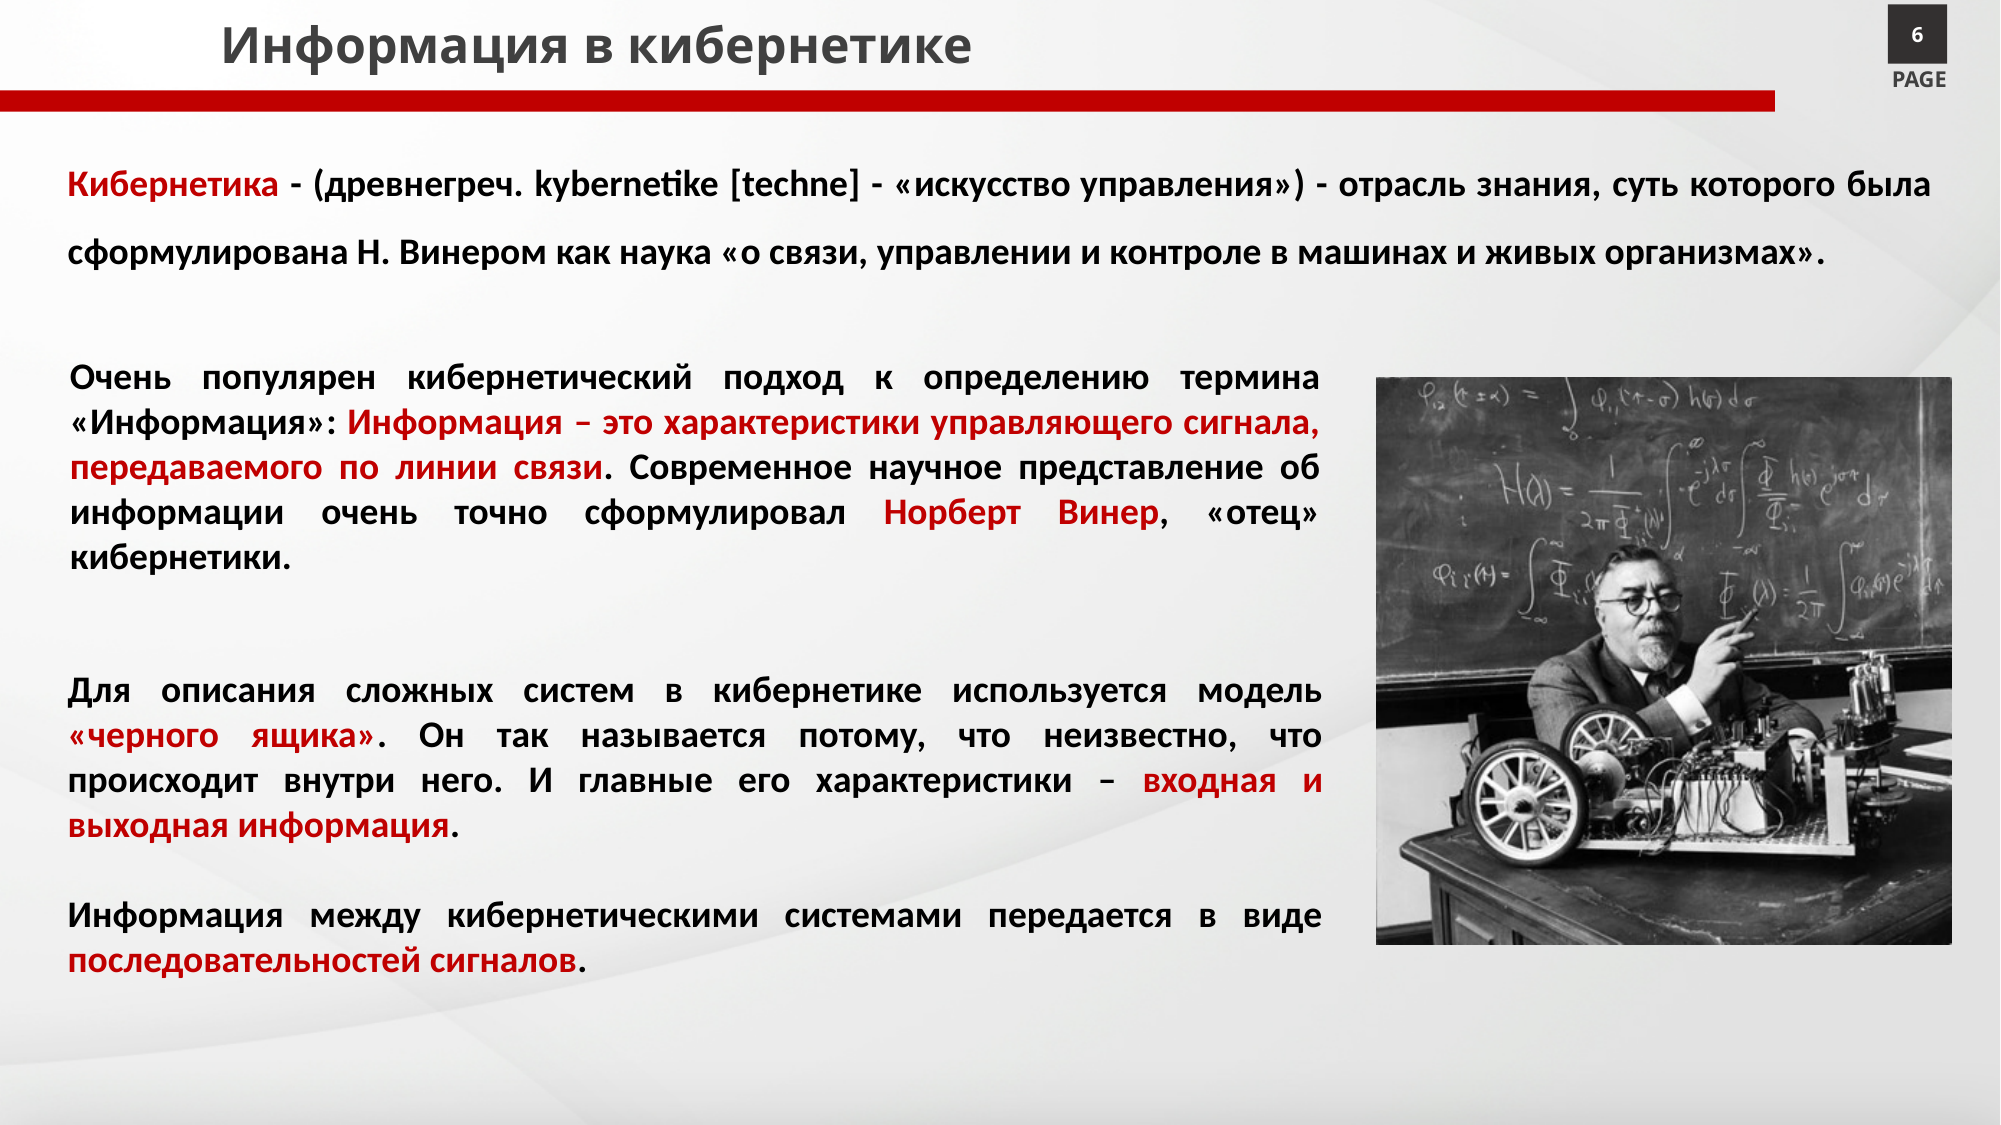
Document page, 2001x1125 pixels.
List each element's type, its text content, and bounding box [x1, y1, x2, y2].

text_box Очень популярен кибернетический подход к определению термина «Информация»: Информация – это характеристики управляющего сигнала, передаваемого по линии связи. Современное научное представление об информации очень точно сформулировал Норберт Винер, «отец» кибернетики. [55, 344, 1336, 585]
text_box 6 [1887, 3, 1948, 65]
text_box Для описания сложных систем в кибернетике используется модель «черного ящика». Он так называется потому, что неизвестно, что происходит внутри него. И главные его характеристики – входная и выходная информация. Информация между кибернетическими системами передается в виде последовательностей сигналов. [52, 657, 1338, 988]
text_box Кибернетика - (древнегреч. kybernetike [techne] - «искусство управления») - отрасль знания, суть которого была сформулирована Н. Винером как наука «о связи, управлении и контроле в машинах и живых организмах». [52, 129, 1948, 280]
text_box [0, 90, 1775, 112]
picture [0, 0, 2001, 1125]
title Информация в кибернетике [205, 4, 1775, 90]
text_box PAGE [1877, 58, 1962, 100]
